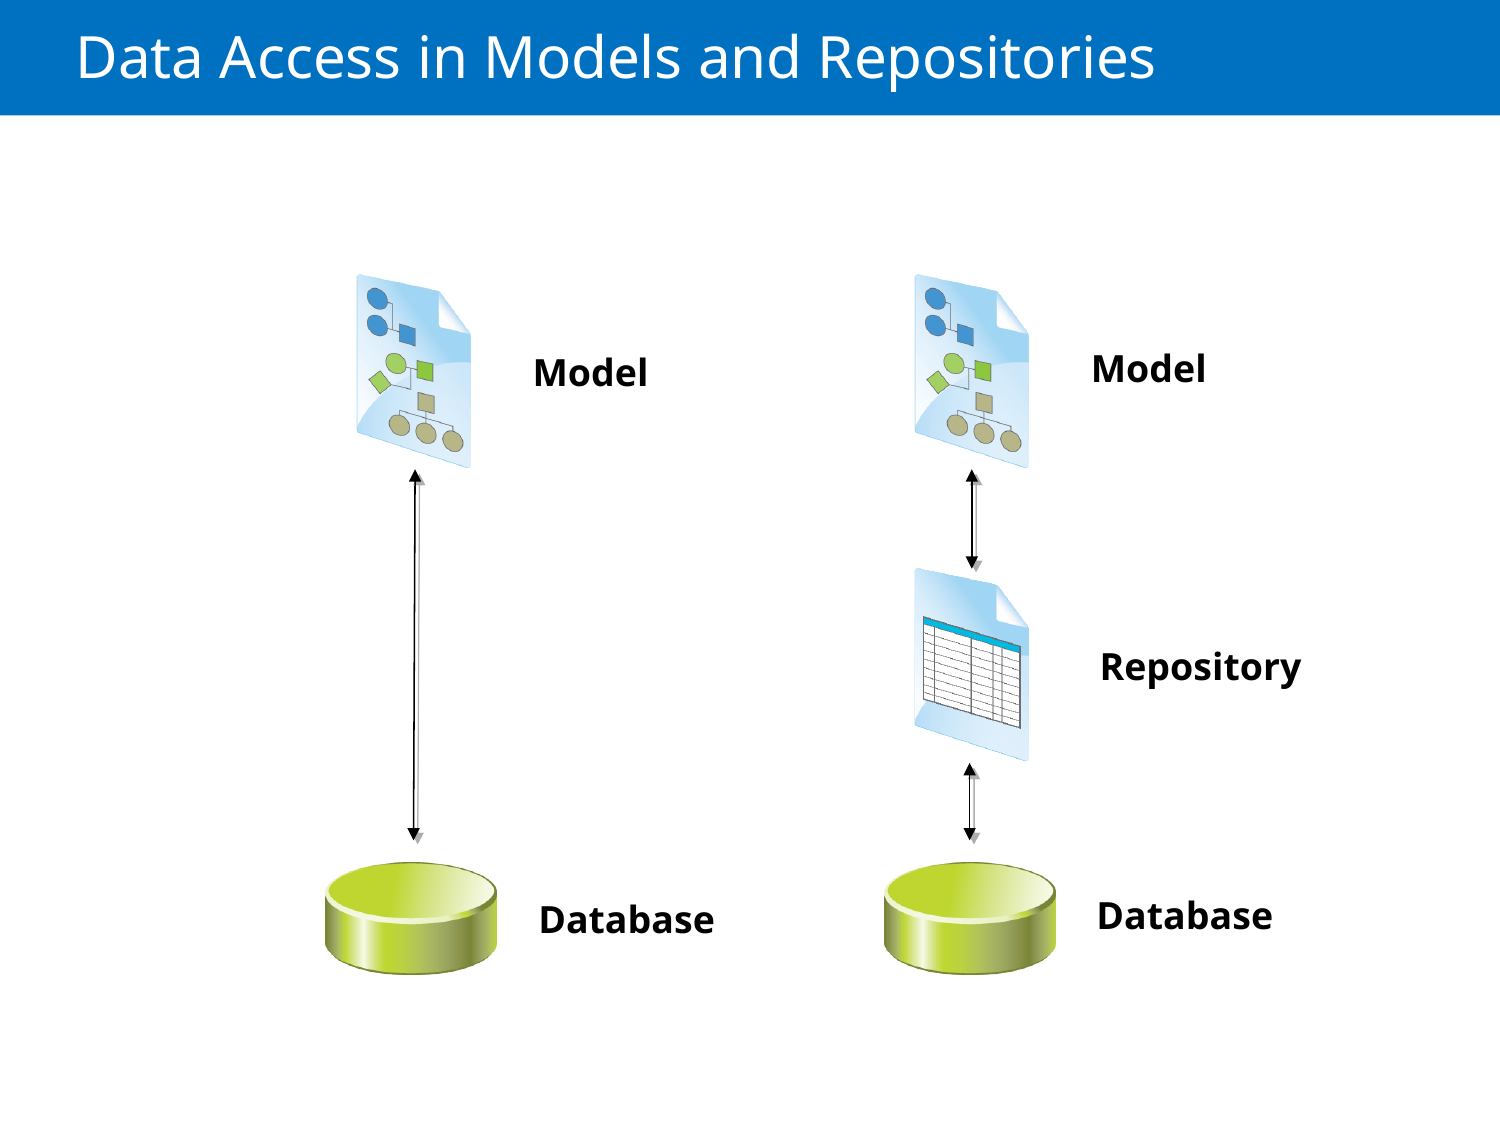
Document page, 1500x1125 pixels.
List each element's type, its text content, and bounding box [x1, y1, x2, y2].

title Data Access in Models and Repositories [75, 0, 1351, 122]
text_box Model [517, 341, 664, 402]
picture [355, 274, 472, 470]
picture [883, 862, 1056, 976]
picture [325, 862, 498, 976]
text_box Repository [1084, 635, 1317, 696]
text_box Model [1075, 337, 1222, 398]
text_box Database [1081, 884, 1289, 944]
text_box Database [523, 888, 731, 949]
picture [913, 274, 1031, 470]
picture [913, 568, 1031, 764]
